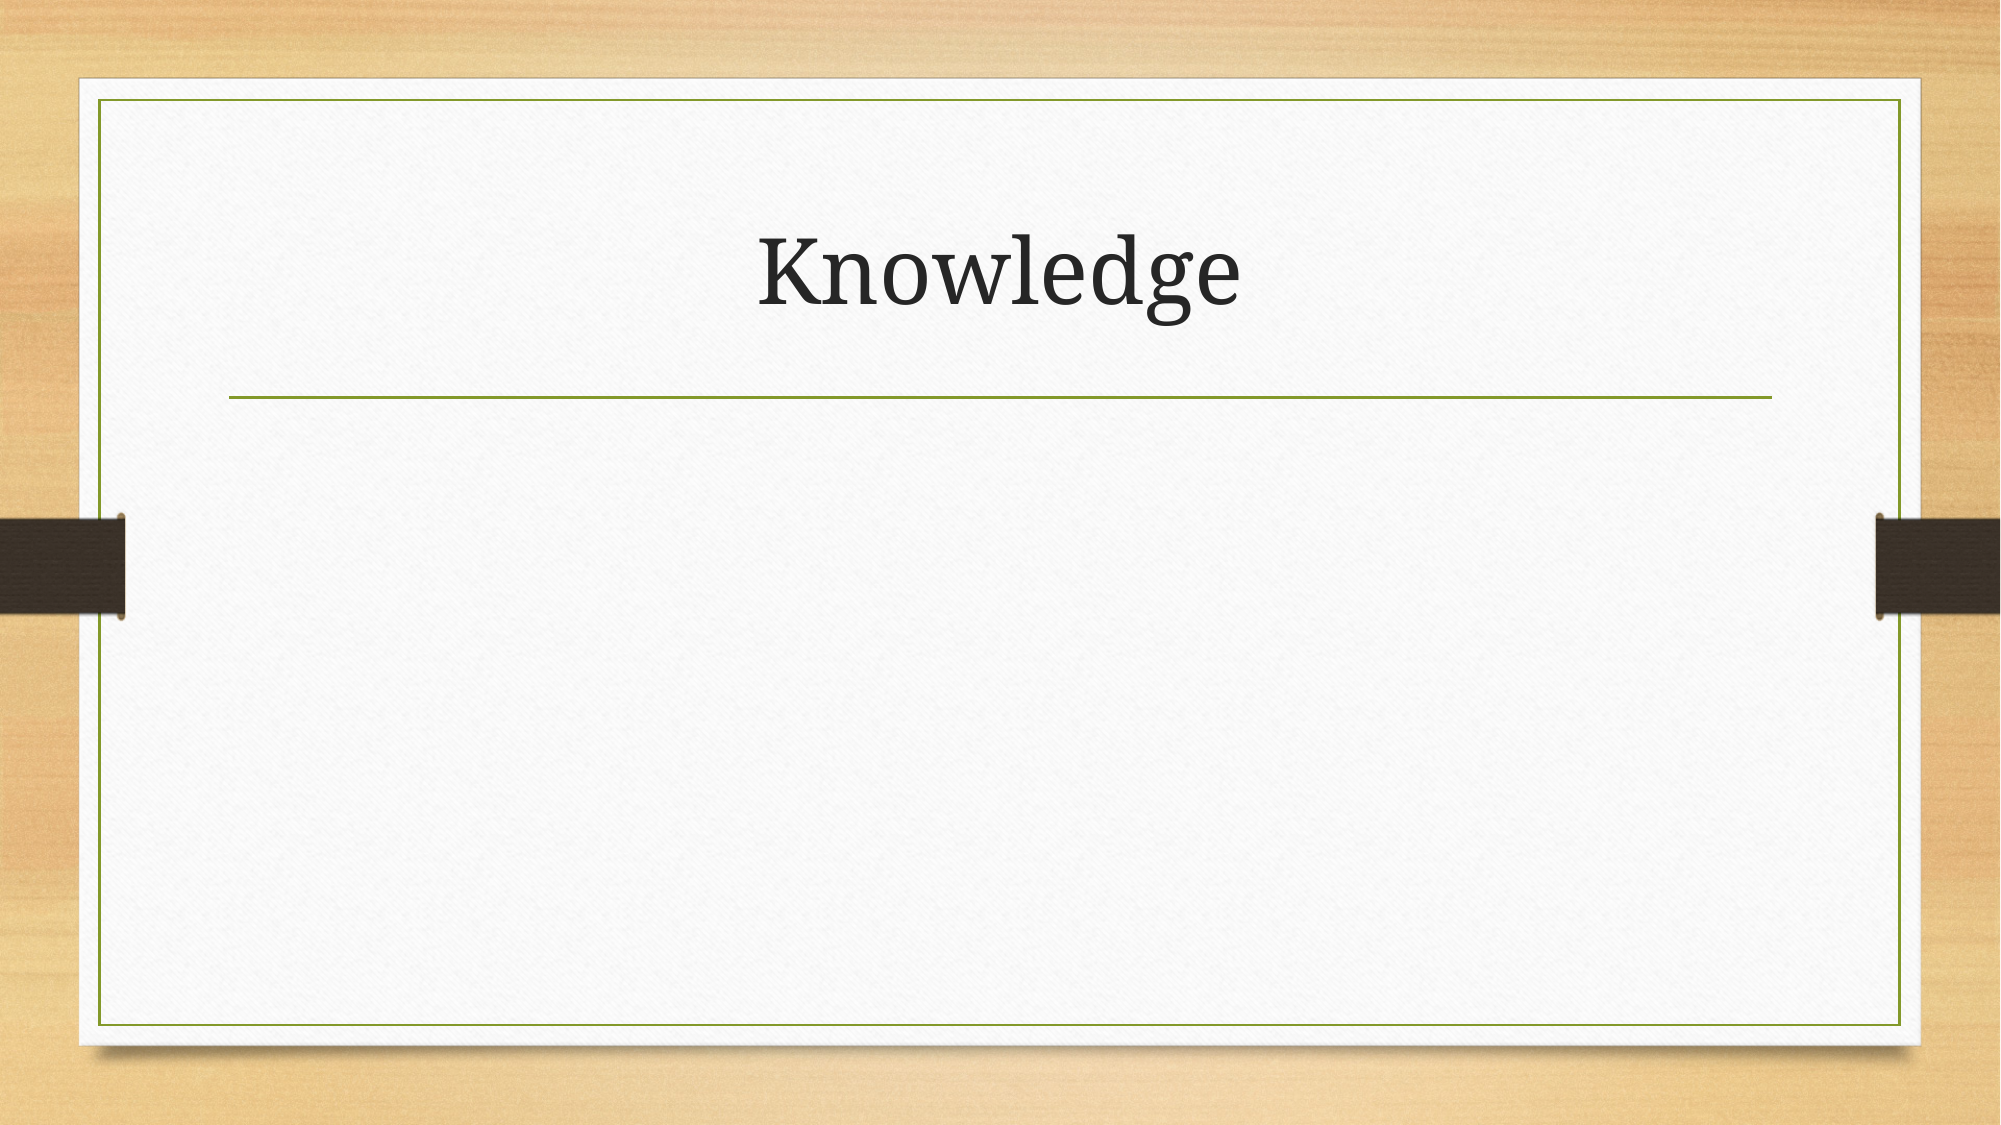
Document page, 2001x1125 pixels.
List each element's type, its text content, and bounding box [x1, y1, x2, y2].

picture [0, 0, 2001, 1125]
title Knowledge [212, 161, 1788, 375]
